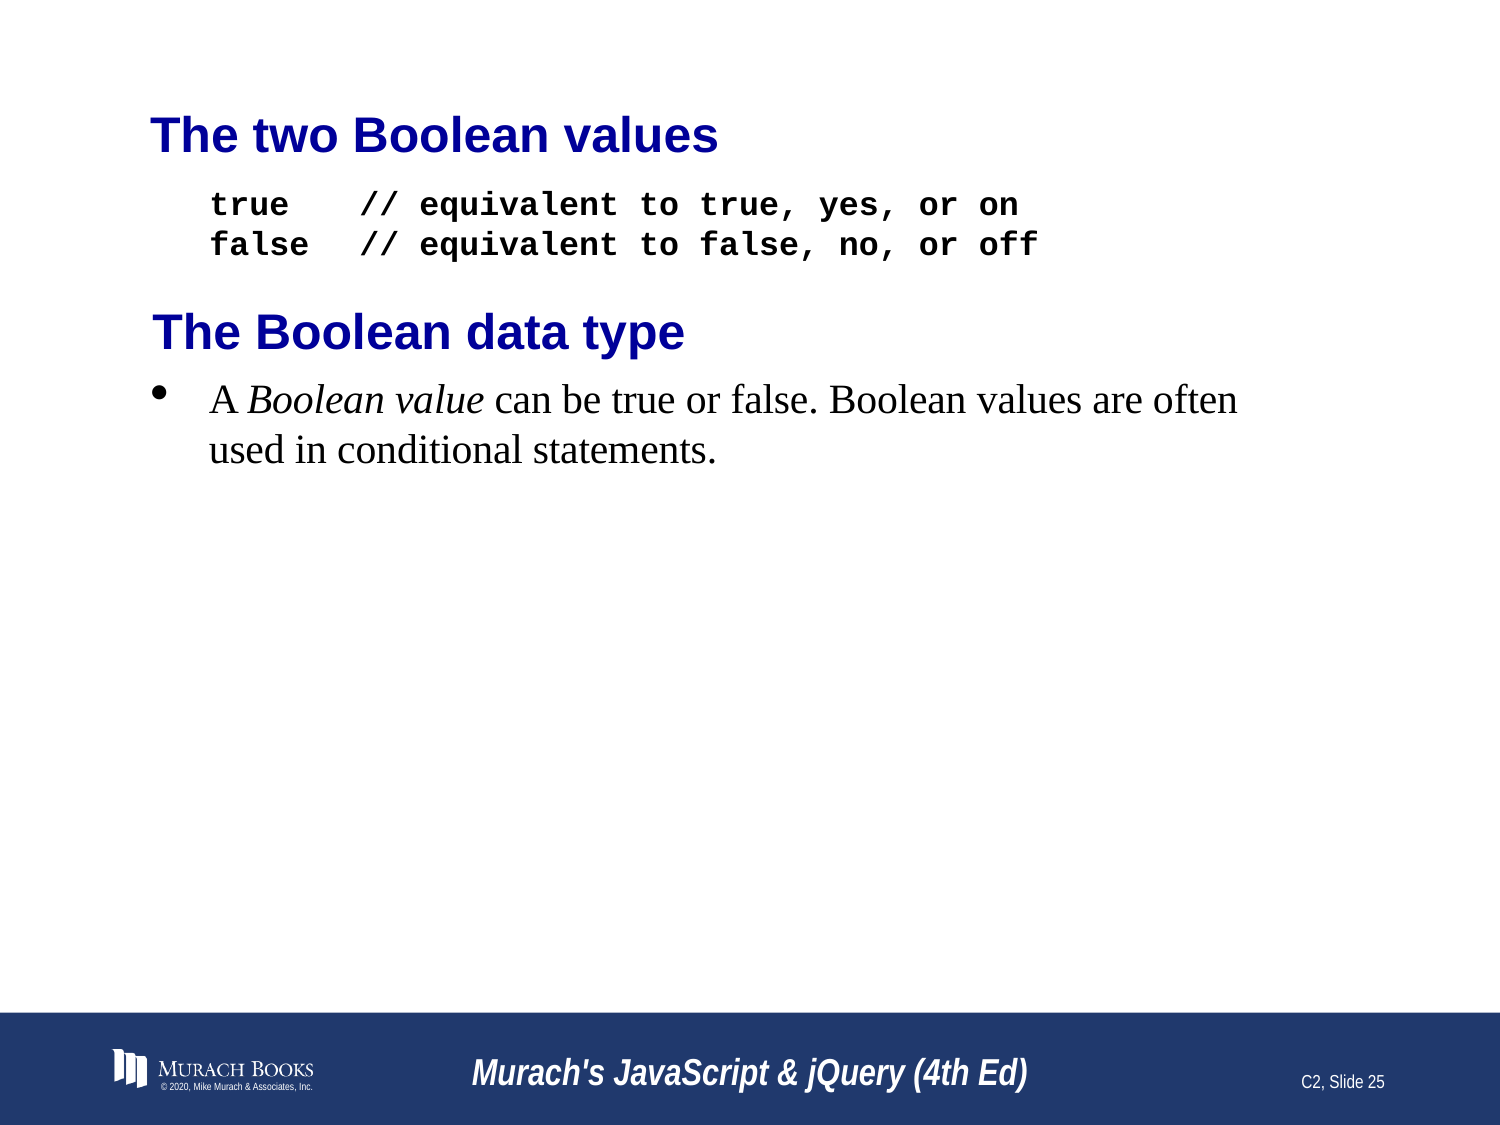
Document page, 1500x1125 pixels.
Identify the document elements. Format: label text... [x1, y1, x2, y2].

list true // equivalent to true, yes, or on false // equivalent to false, no, or off The Boolean data type A Boolean value can be true or false. Boolean values are often used in conditional statements. [137, 174, 1350, 975]
slide_number C2, Slide 25 [1087, 1025, 1400, 1100]
footer © 2020, Mike Murach & Associates, Inc. [12, 1025, 463, 1100]
slide_number Murach's JavaScript & jQuery (4th Ed) [463, 1025, 1050, 1100]
title The two Boolean values [150, 102, 1350, 164]
